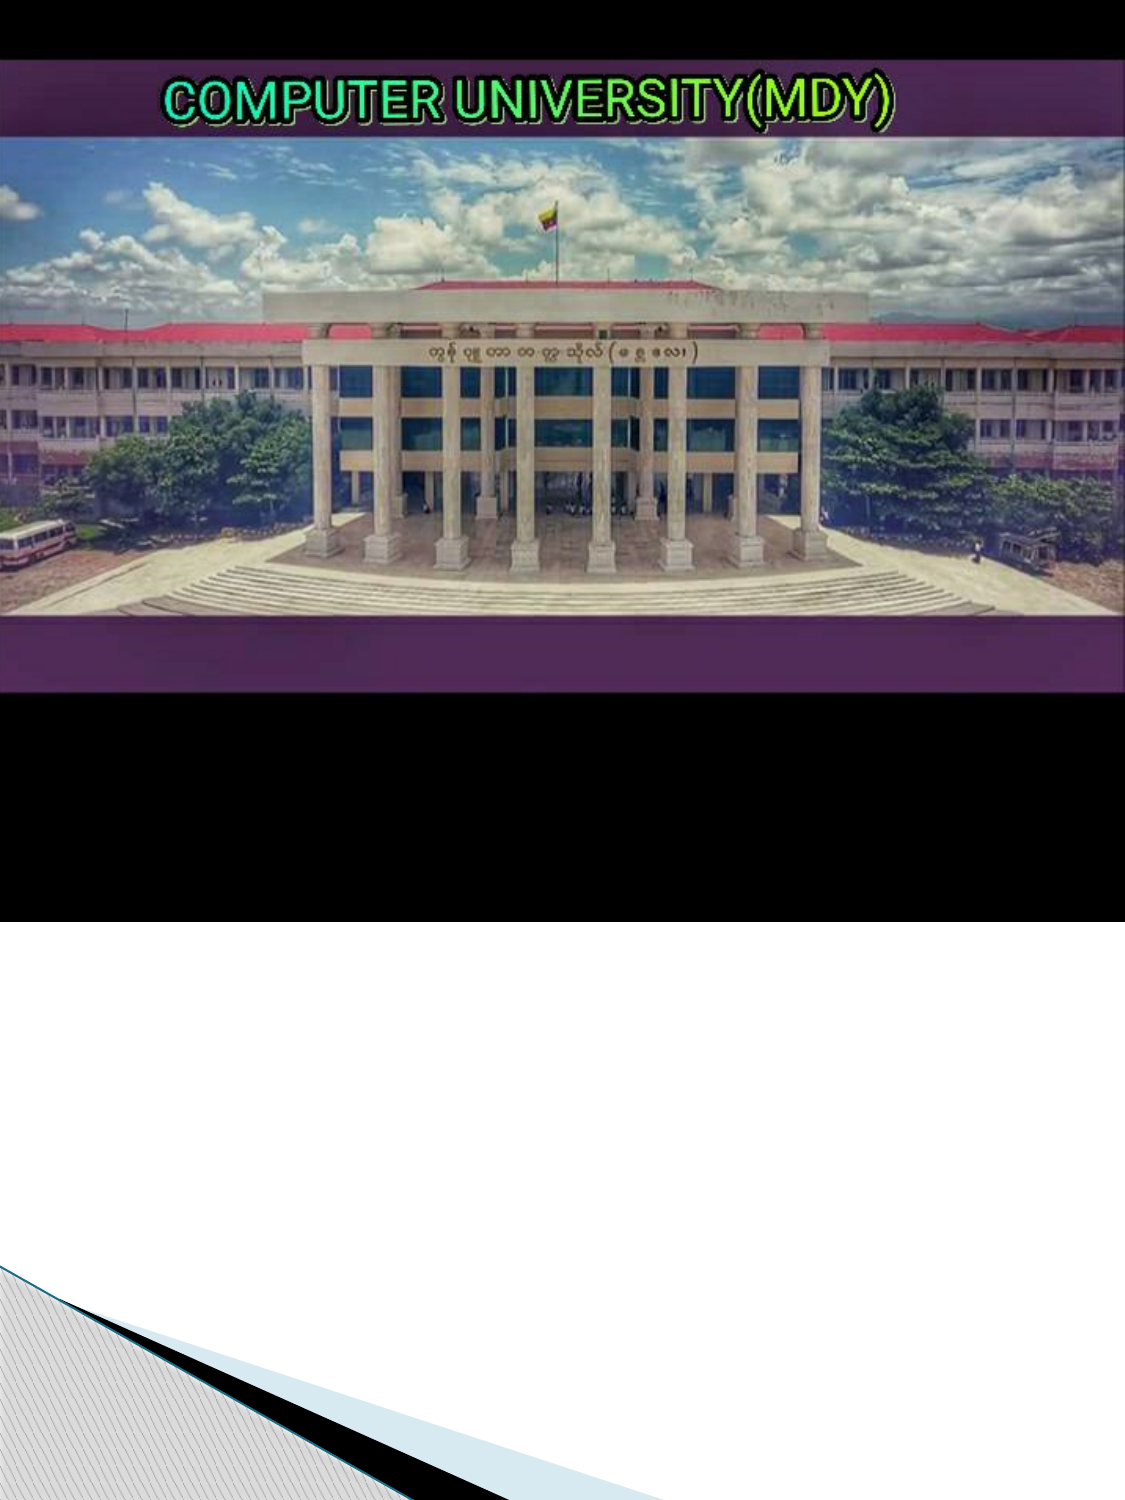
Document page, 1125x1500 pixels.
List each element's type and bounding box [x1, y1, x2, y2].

picture [0, 0, 1125, 923]
